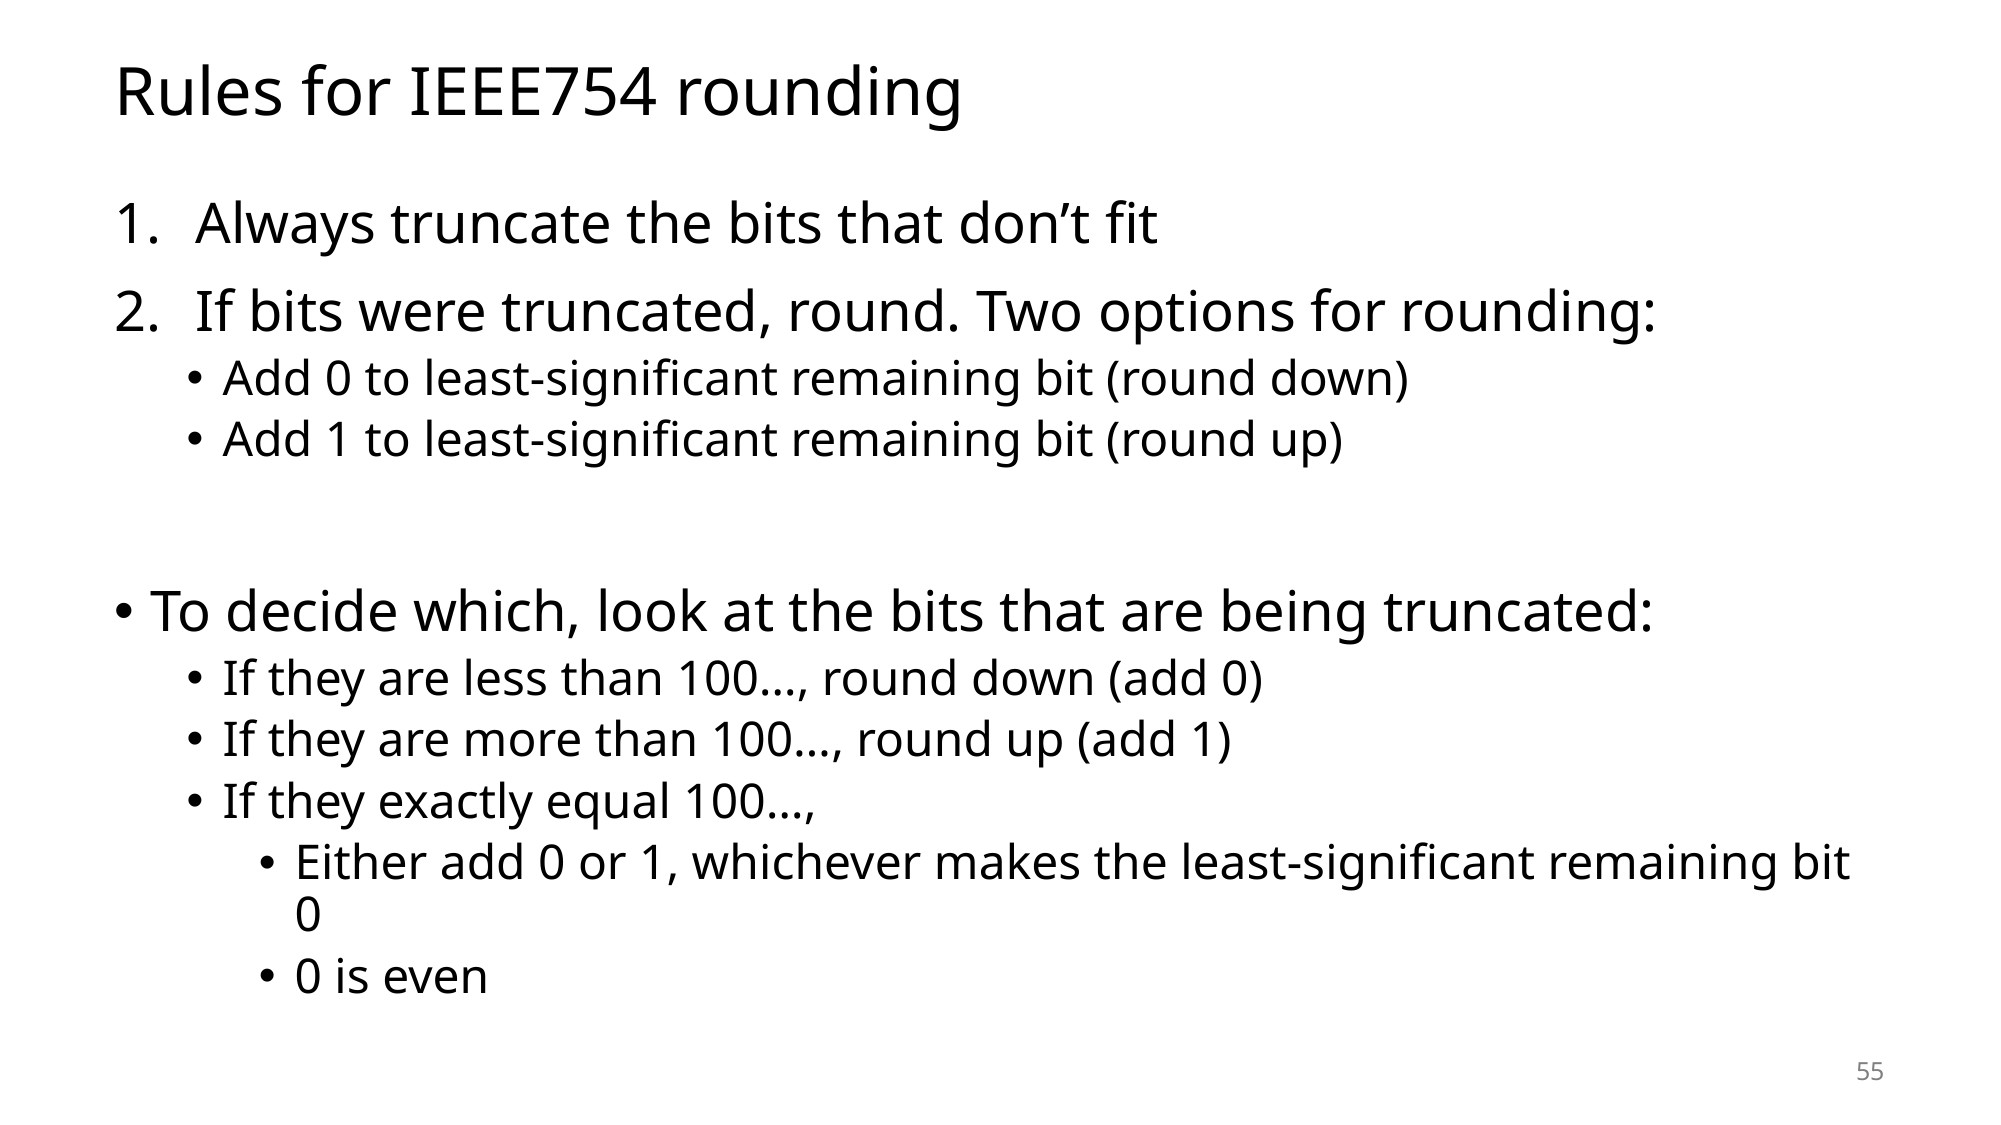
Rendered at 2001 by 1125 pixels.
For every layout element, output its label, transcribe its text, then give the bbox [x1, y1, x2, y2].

title Rules for IEEE754 rounding [99, 37, 1900, 150]
slide_number 55 [1749, 1042, 1900, 1103]
list Always truncate the bits that don’t fit If bits were truncated, round. Two options for rounding: Add 0 to least-significant remaining bit (round down) Add 1 to least-significant remaining bit (round up) To decide which, look at the bits that are being truncated: If they are less than 100…, round down (add 0) If they are more than 100…, round up (add 1) If they exactly equal 100…, Either add 0 or 1, whichever makes the least-significant remaining bit 0 0 is even [99, 187, 1900, 1013]
